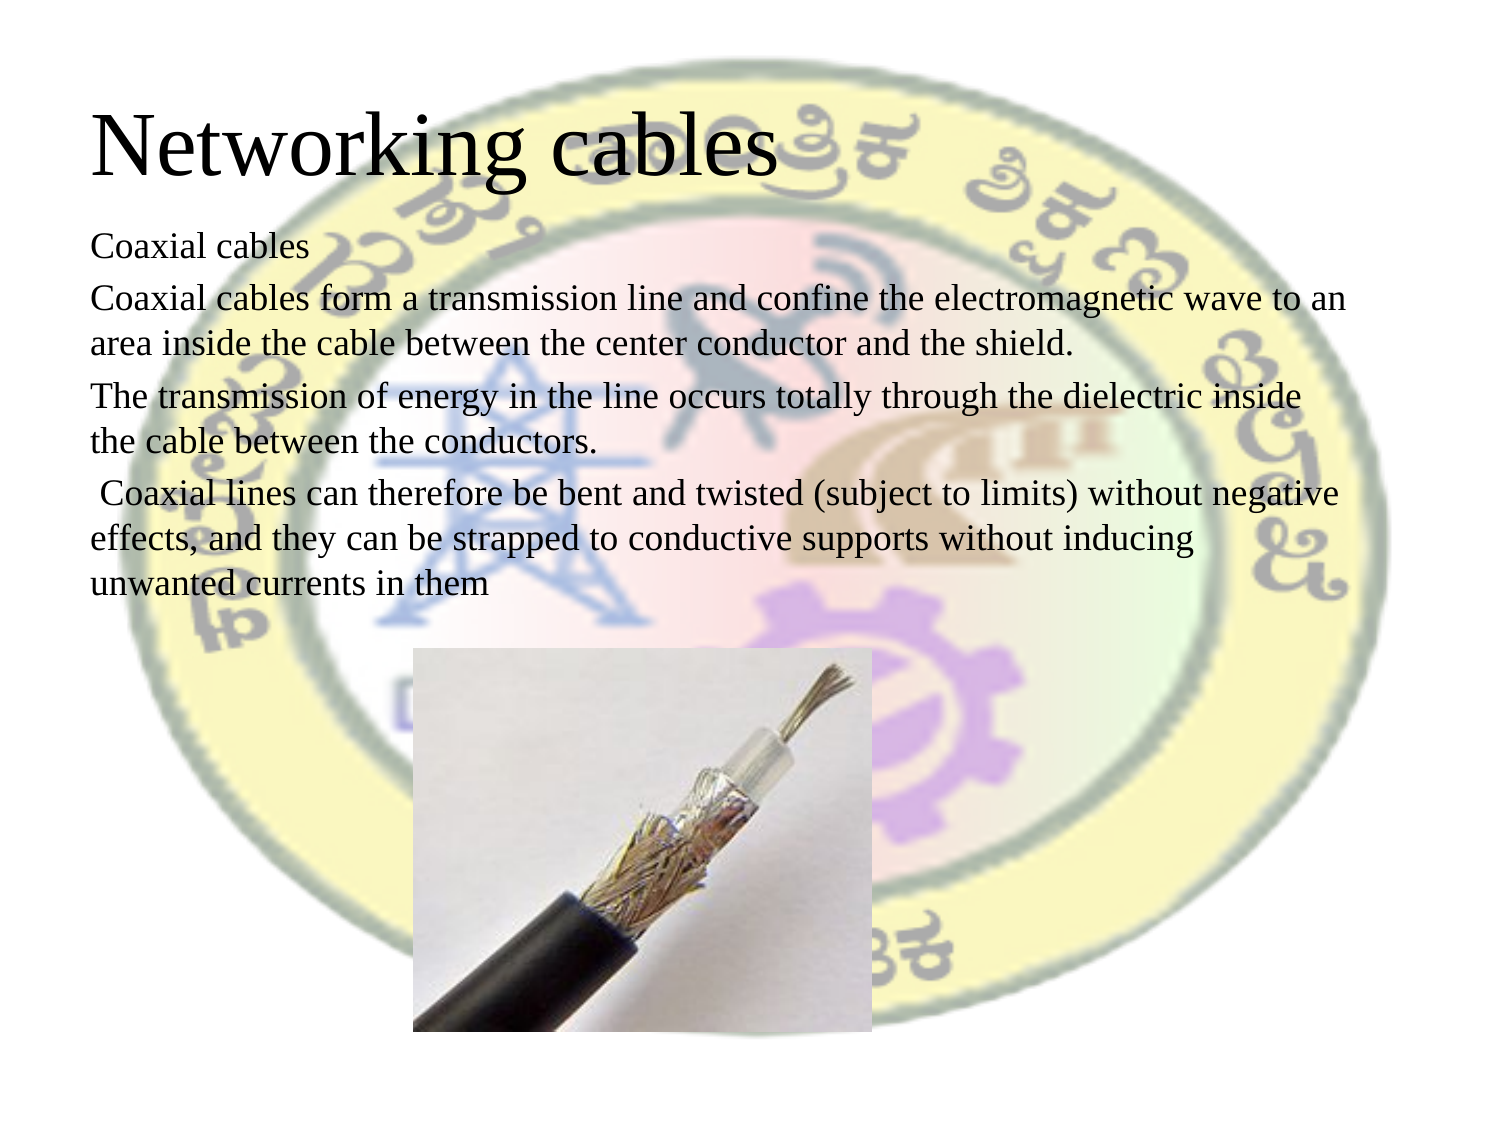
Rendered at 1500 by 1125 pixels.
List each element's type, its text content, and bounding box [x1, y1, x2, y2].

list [413, 648, 873, 1032]
title Networking cables [75, 45, 1425, 233]
list Coaxial cables Coaxial cables form a transmission line and confine the electromagnetic wave to an area inside the cable between the center conductor and the shield. The transmission of energy in the line occurs totally through the dielectric inside the cable between the conductors. Coaxial lines can therefore be bent and twisted (subject to limits) without negative effects, and they can be strapped to conductive supports without inducing unwanted currents in them [75, 213, 1365, 608]
